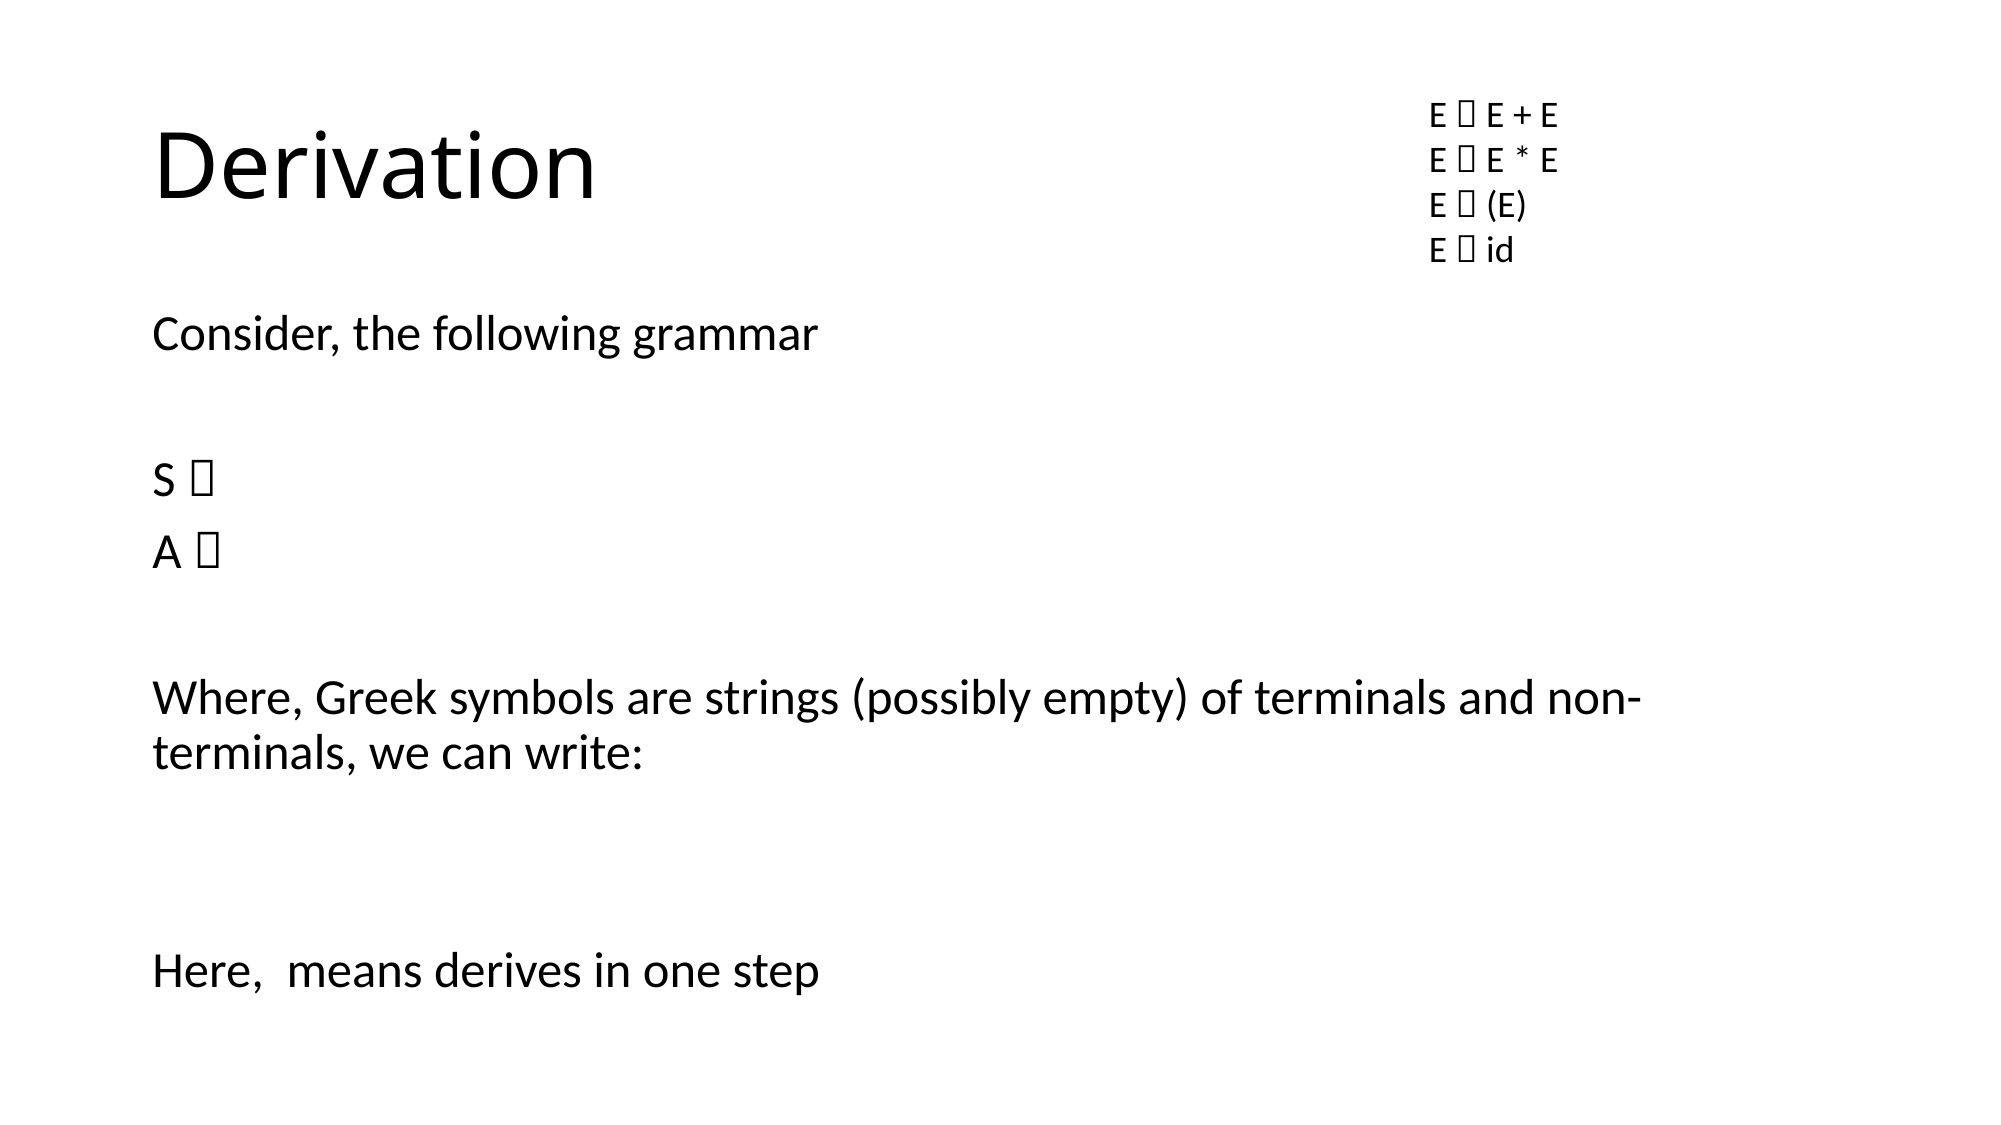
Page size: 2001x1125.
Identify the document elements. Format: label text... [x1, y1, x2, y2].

text_box E  E + E E  E * E E  (E) E  id [1413, 82, 1863, 278]
title Derivation [137, 59, 1863, 278]
